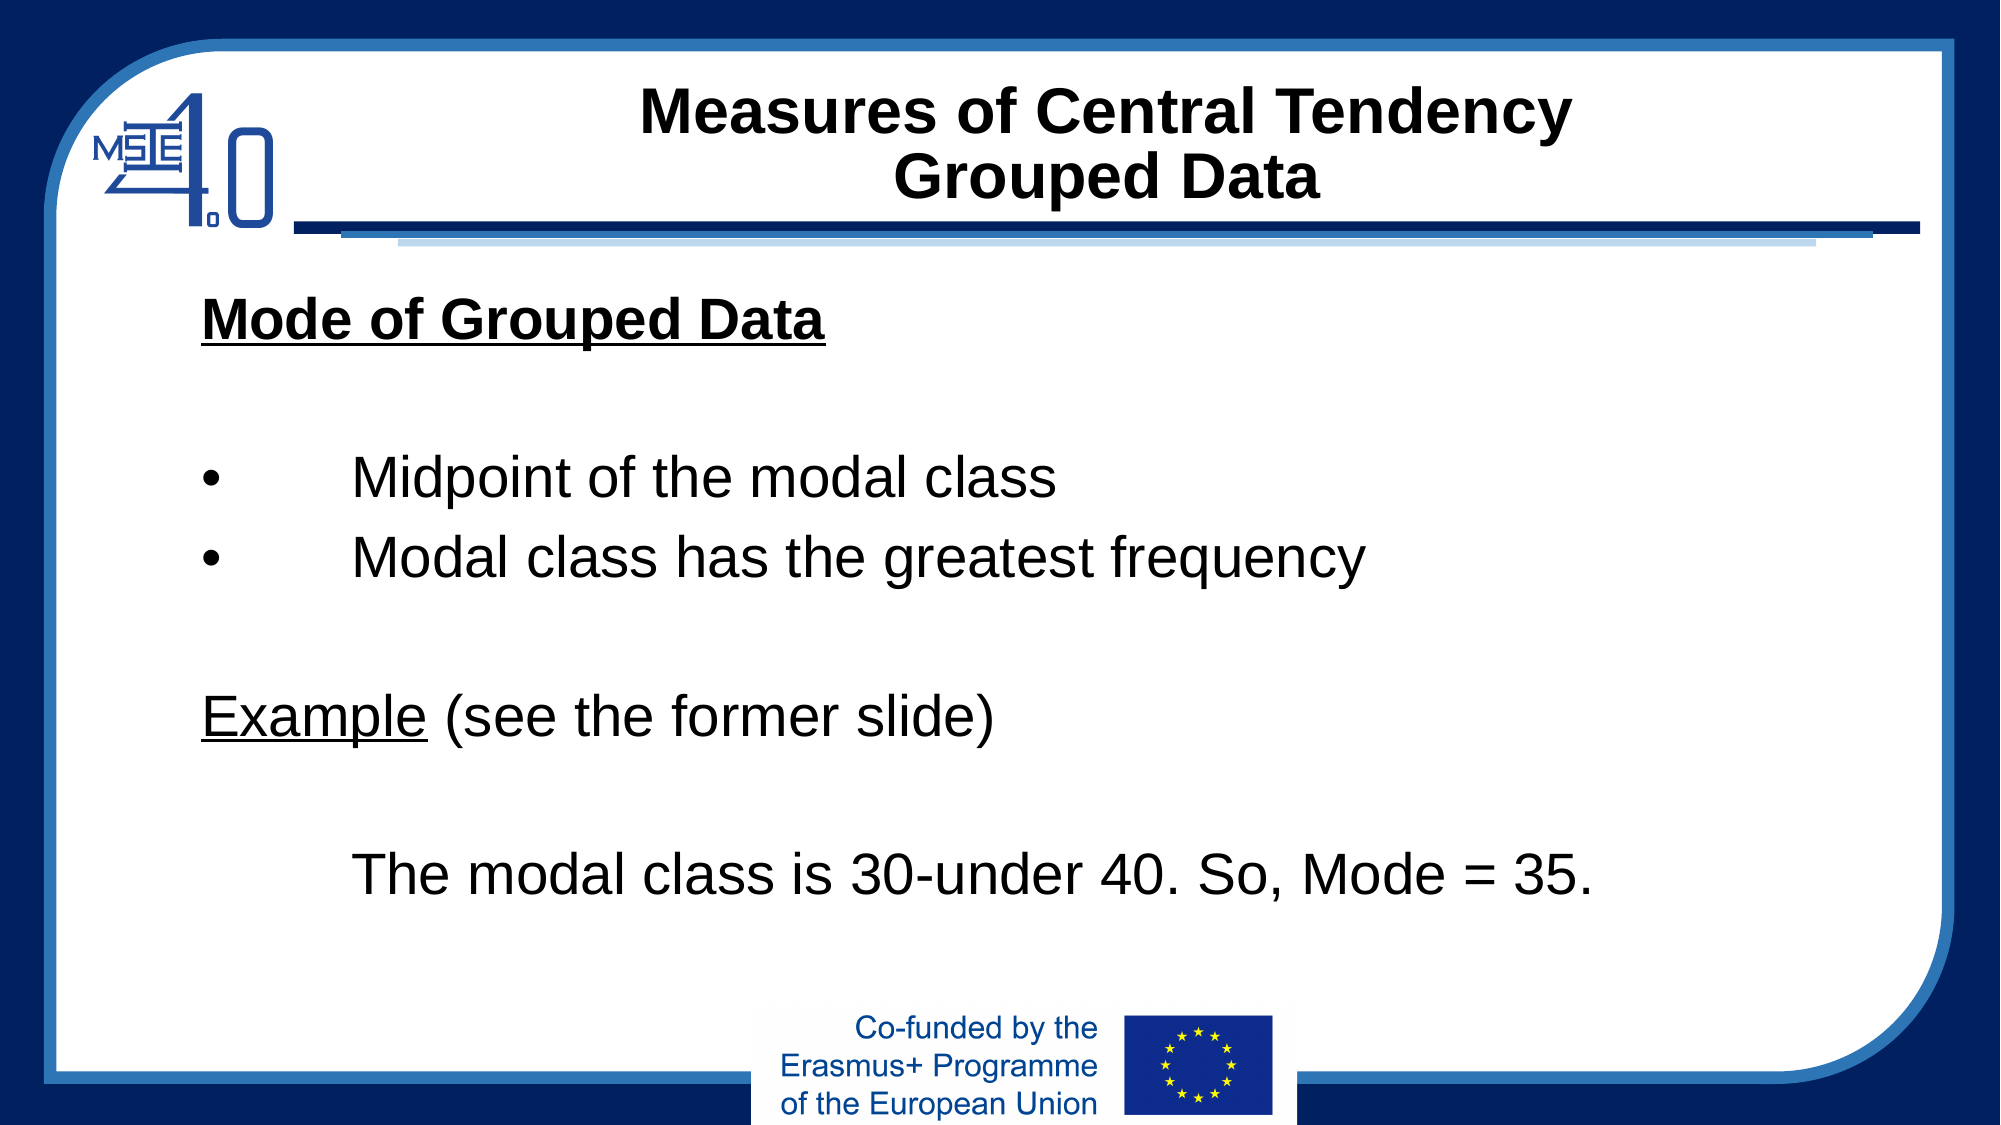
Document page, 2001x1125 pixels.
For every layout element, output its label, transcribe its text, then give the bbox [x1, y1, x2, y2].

picture [751, 1003, 1298, 1125]
title Measures of Central Tendency Grouped Data [294, 73, 1921, 220]
list Mode of Grouped Data • Midpoint of the modal class • Modal class has the greatest frequency Example (see the former slide) The modal class is 30-under 40. So, Mode = 35. [186, 285, 1888, 992]
